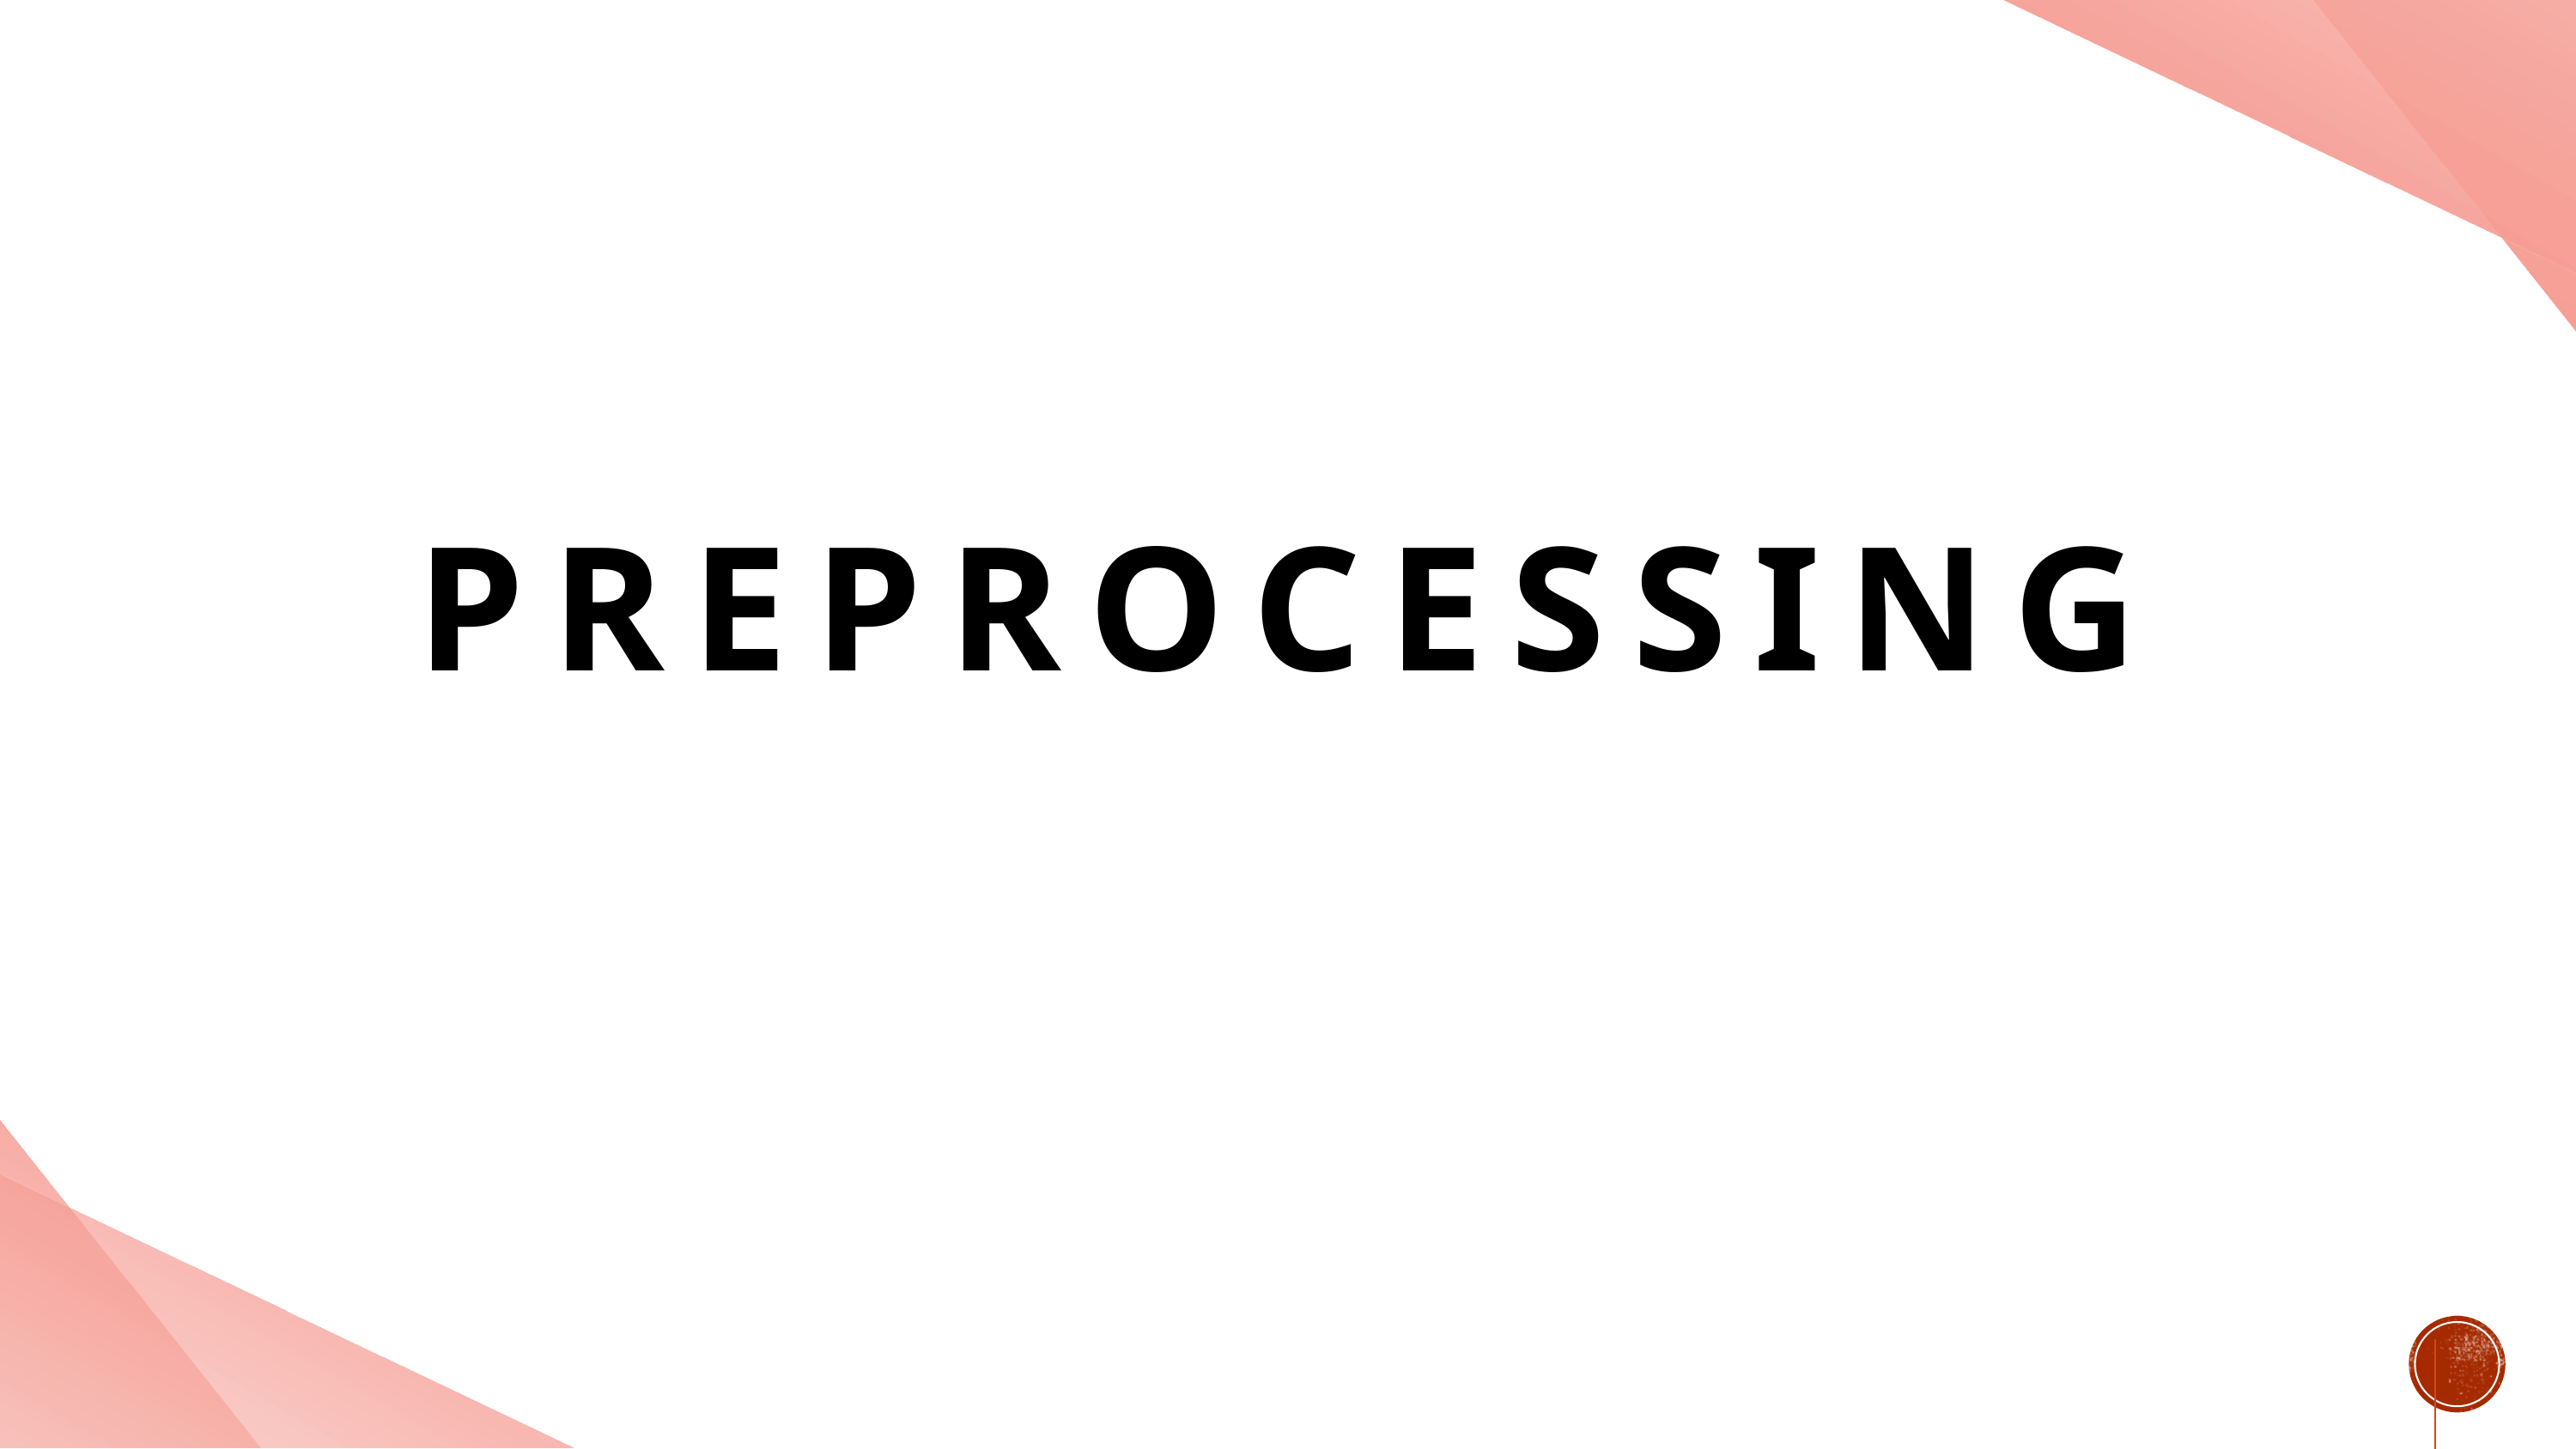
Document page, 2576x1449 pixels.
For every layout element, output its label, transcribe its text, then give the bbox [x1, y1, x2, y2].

list PREPROCESSING [299, 476, 2258, 712]
